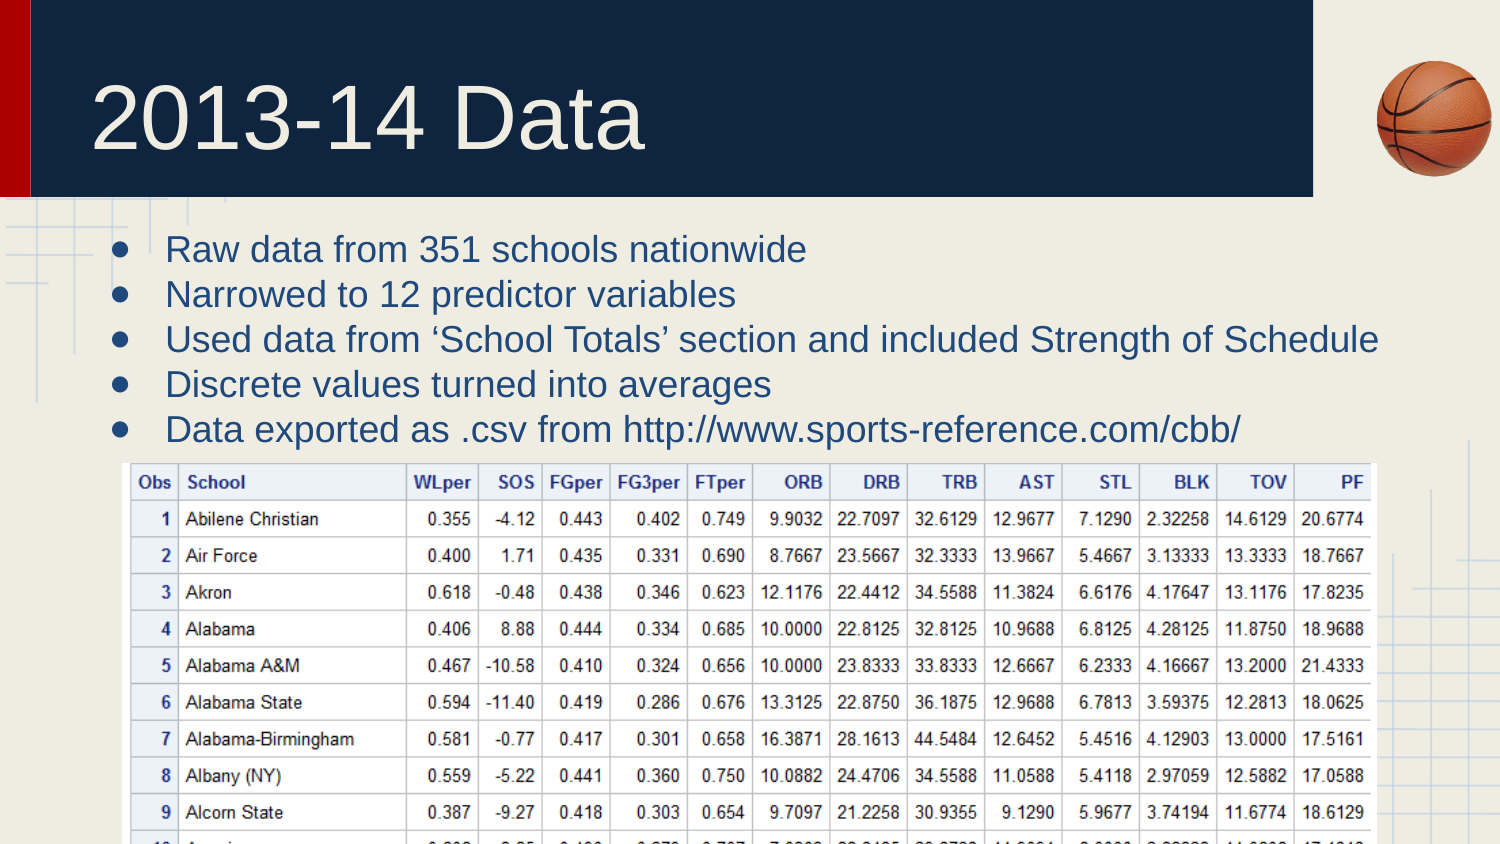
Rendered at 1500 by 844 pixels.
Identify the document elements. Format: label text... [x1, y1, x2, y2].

picture [122, 463, 1378, 844]
picture [1369, 54, 1499, 184]
title 2013-14 Data [75, 16, 1276, 183]
list Raw data from 351 schools nationwide Narrowed to 12 predictor variables Used data from ‘School Totals’ section and included Strength of Schedule Discrete values turned into averages Data exported as .csv from http://www.sports-reference.com/cbb/ [75, 209, 1425, 806]
